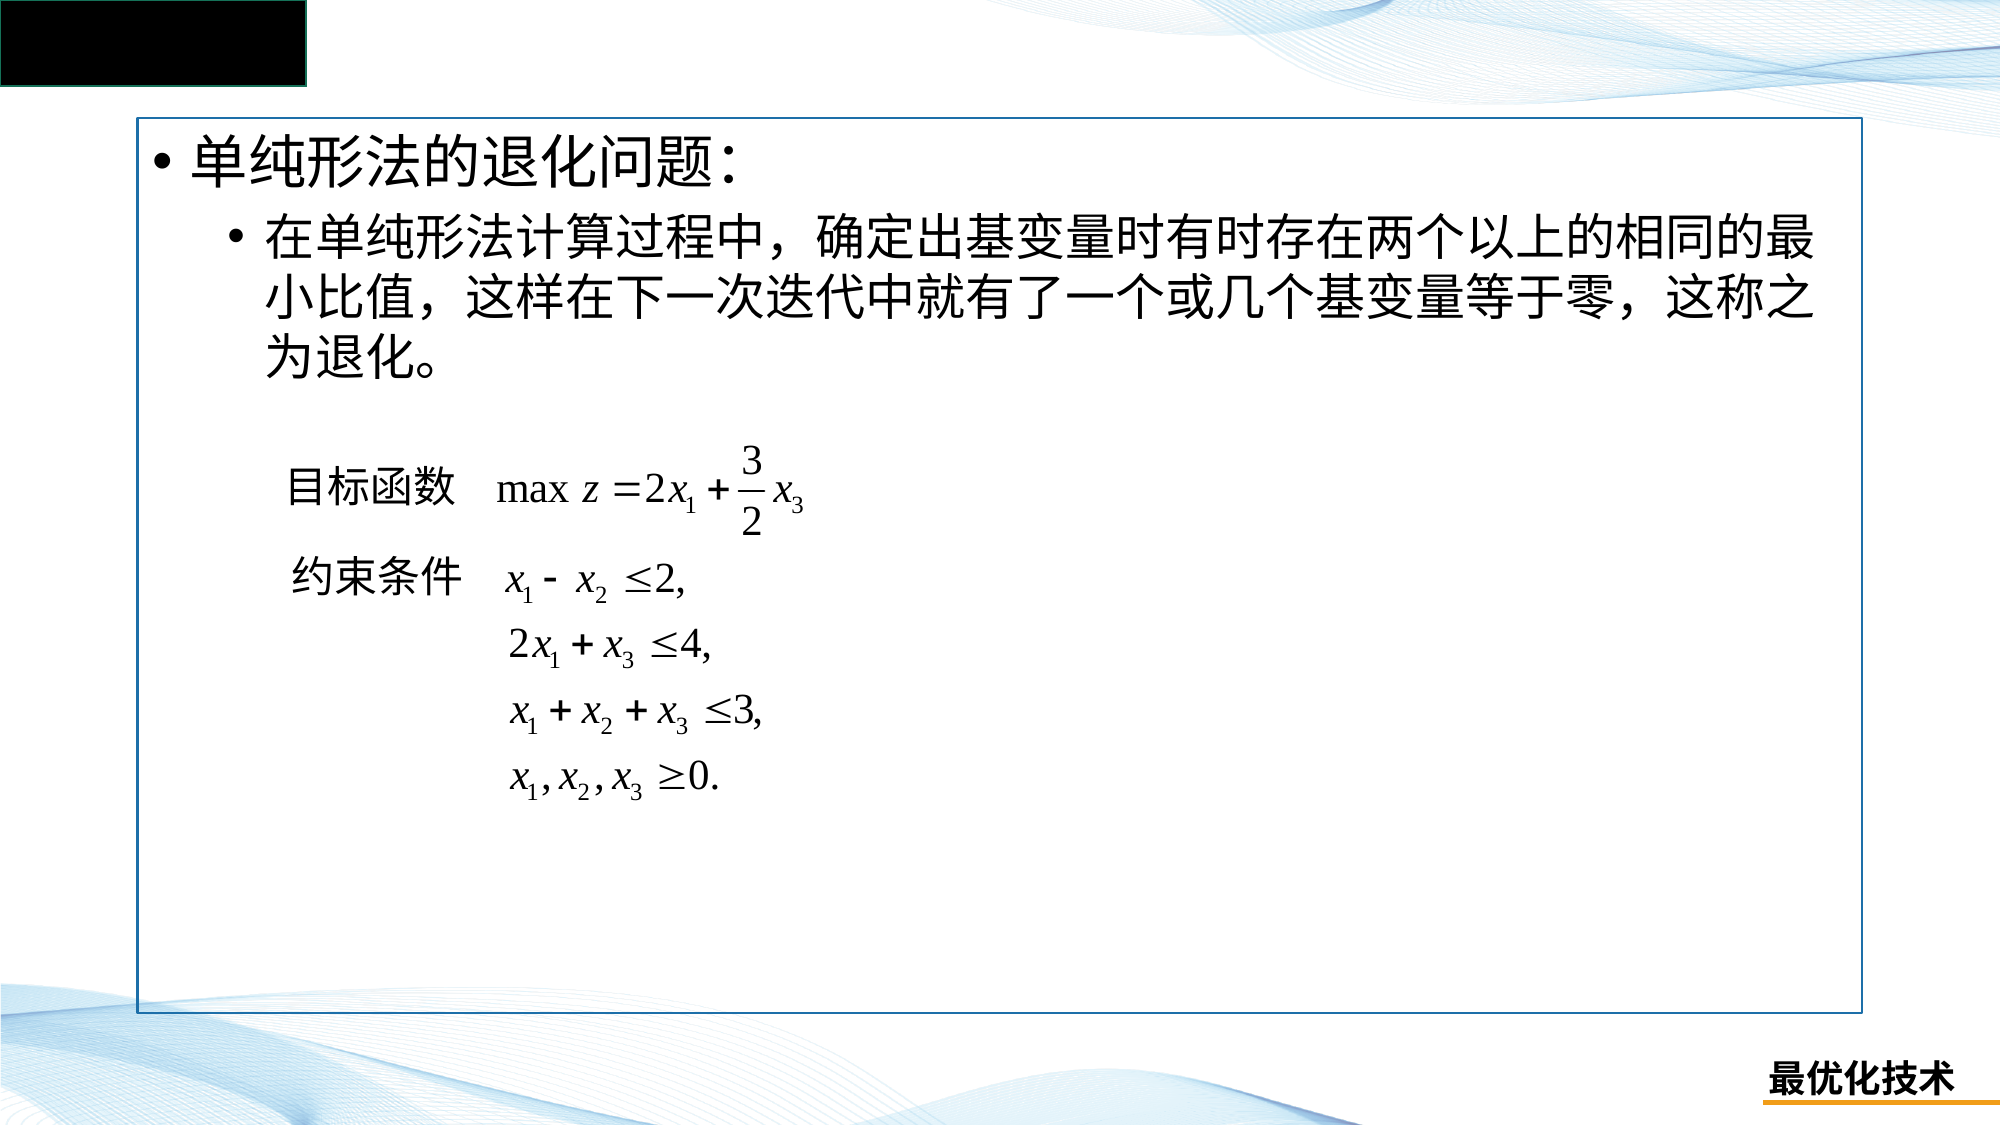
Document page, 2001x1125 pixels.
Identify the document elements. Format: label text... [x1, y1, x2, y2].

picture [2, 977, 1590, 1125]
list 单纯形法的退化问题： 在单纯形法计算过程中，确定出基变量时有时存在两个以上的相同的最小比值，这样在下一次迭代中就有了一个或几个基变量等于零，这称之为退化。 [136, 117, 1863, 1014]
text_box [287, 432, 810, 808]
picture [885, 1, 1999, 148]
